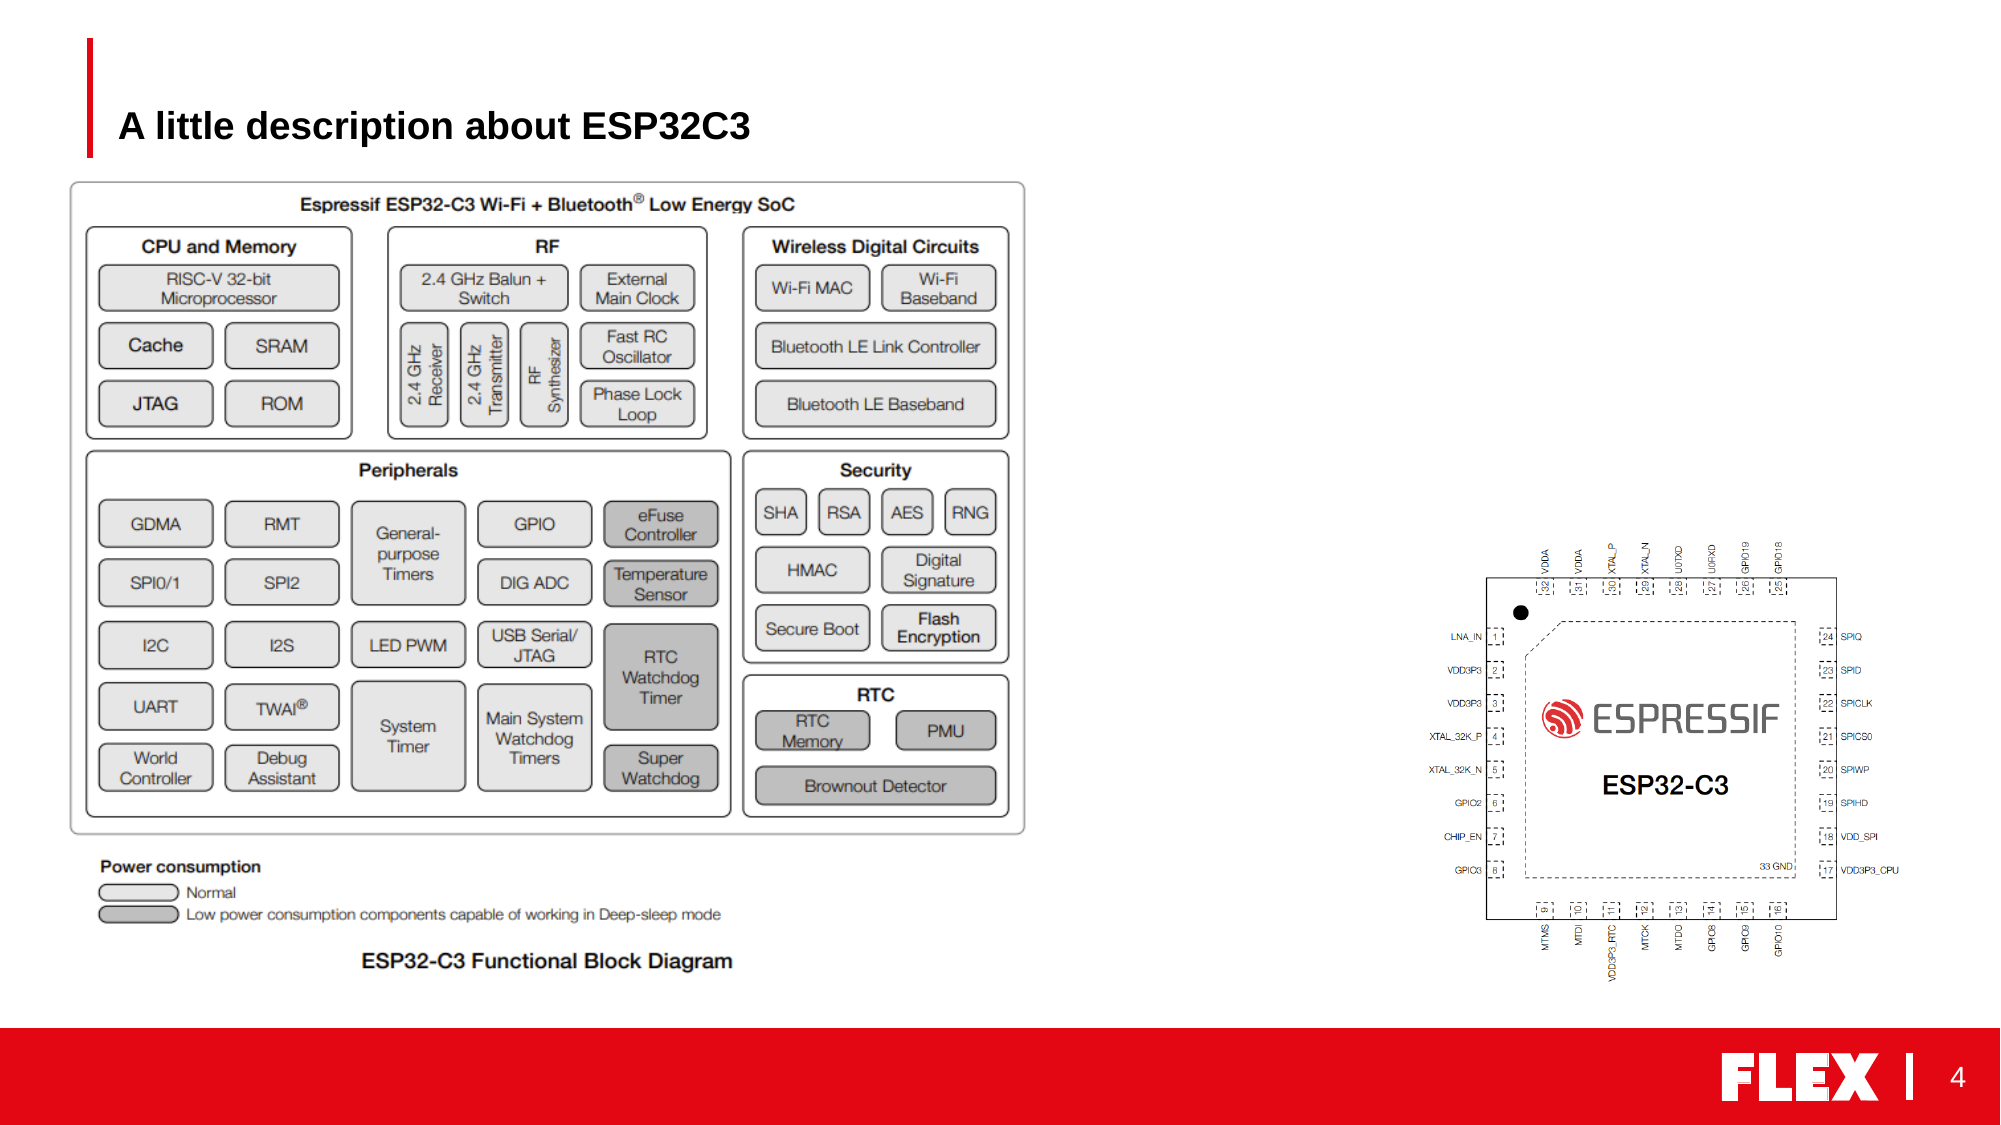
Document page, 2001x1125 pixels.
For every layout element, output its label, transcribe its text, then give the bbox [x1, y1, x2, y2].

picture [1422, 535, 1915, 987]
title A little description about ESP32C3 [102, 98, 1806, 156]
picture [42, 165, 1048, 976]
